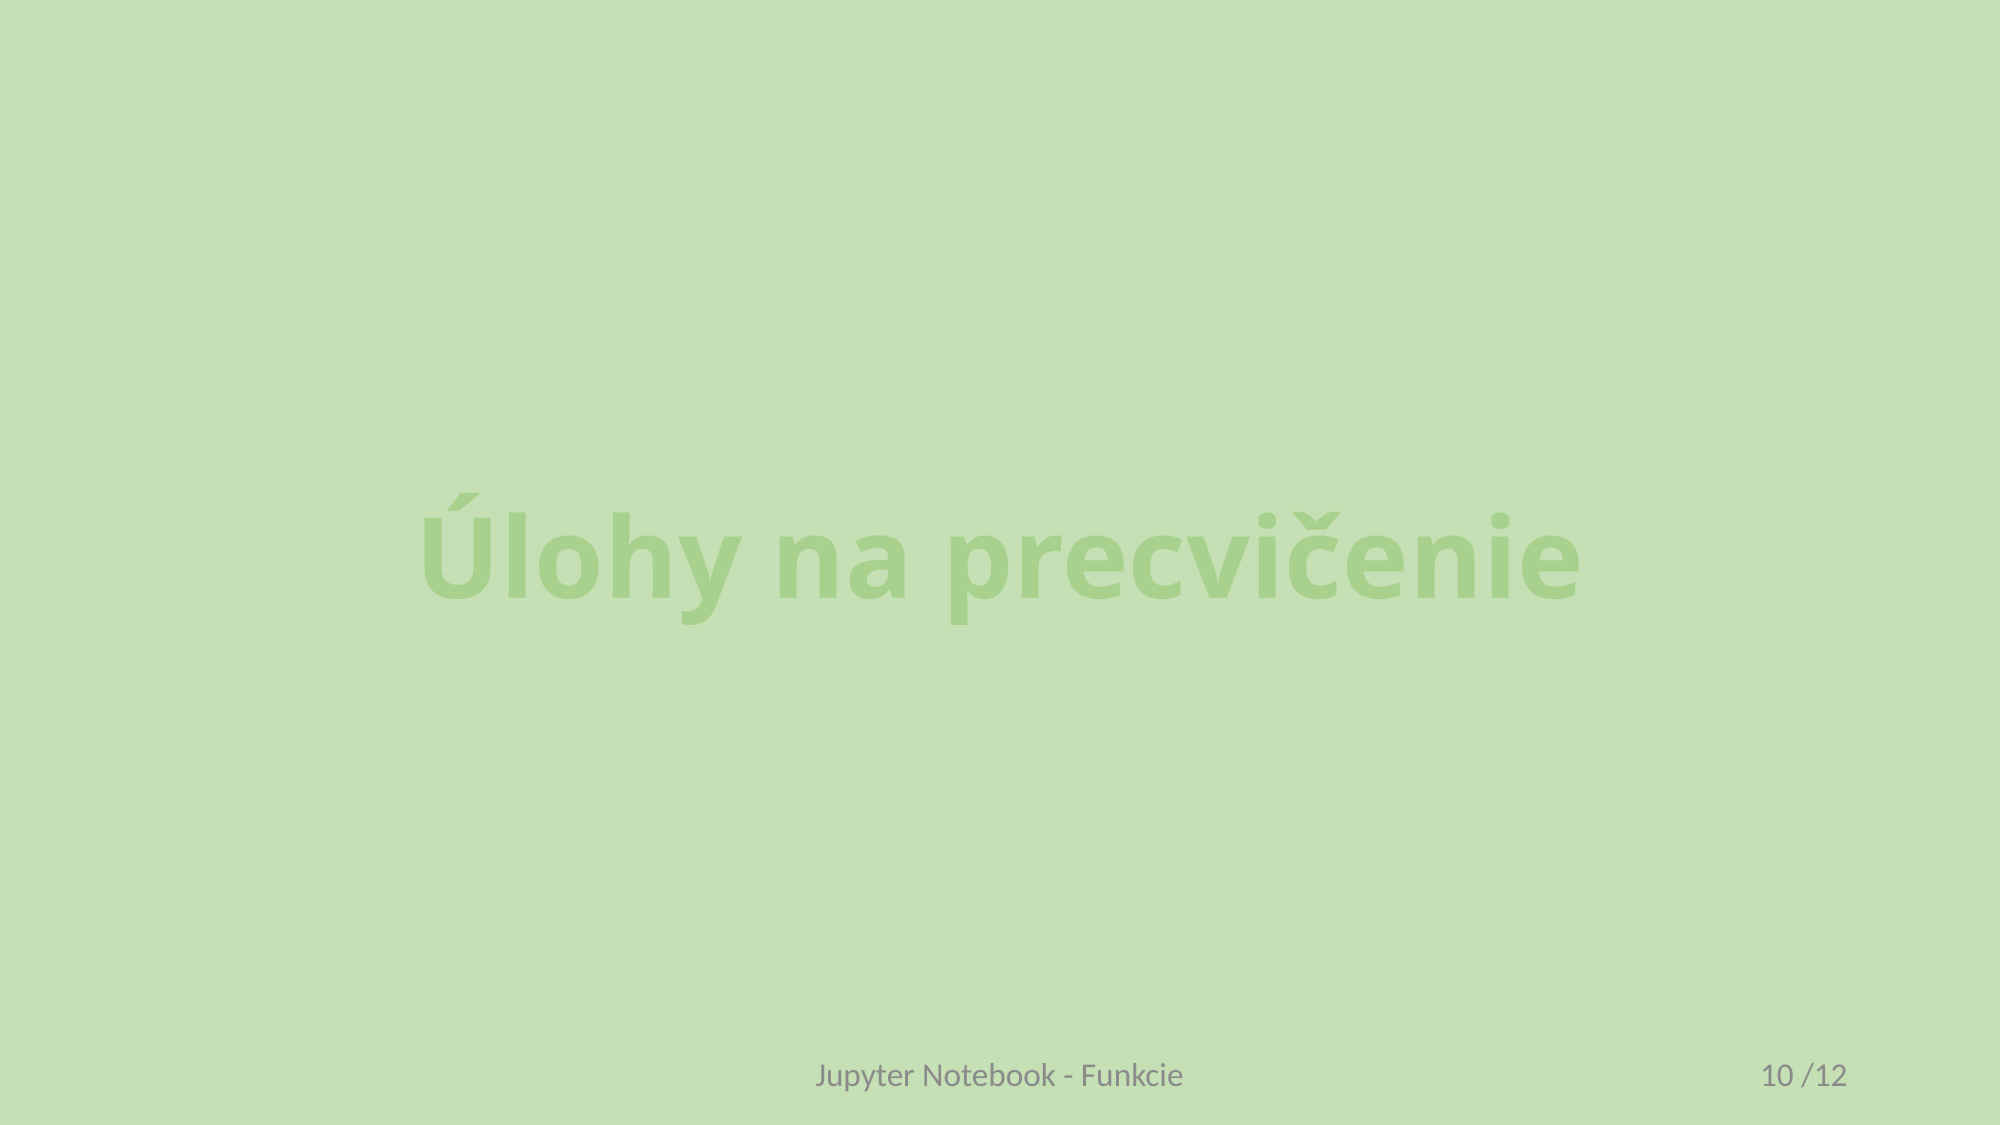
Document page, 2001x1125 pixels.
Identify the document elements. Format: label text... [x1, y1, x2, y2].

slide_number 10 /12 [1412, 1042, 1863, 1103]
footer Jupyter Notebook - Funkcie [662, 1042, 1338, 1103]
title Úlohy na precvičenie [137, 453, 1863, 672]
